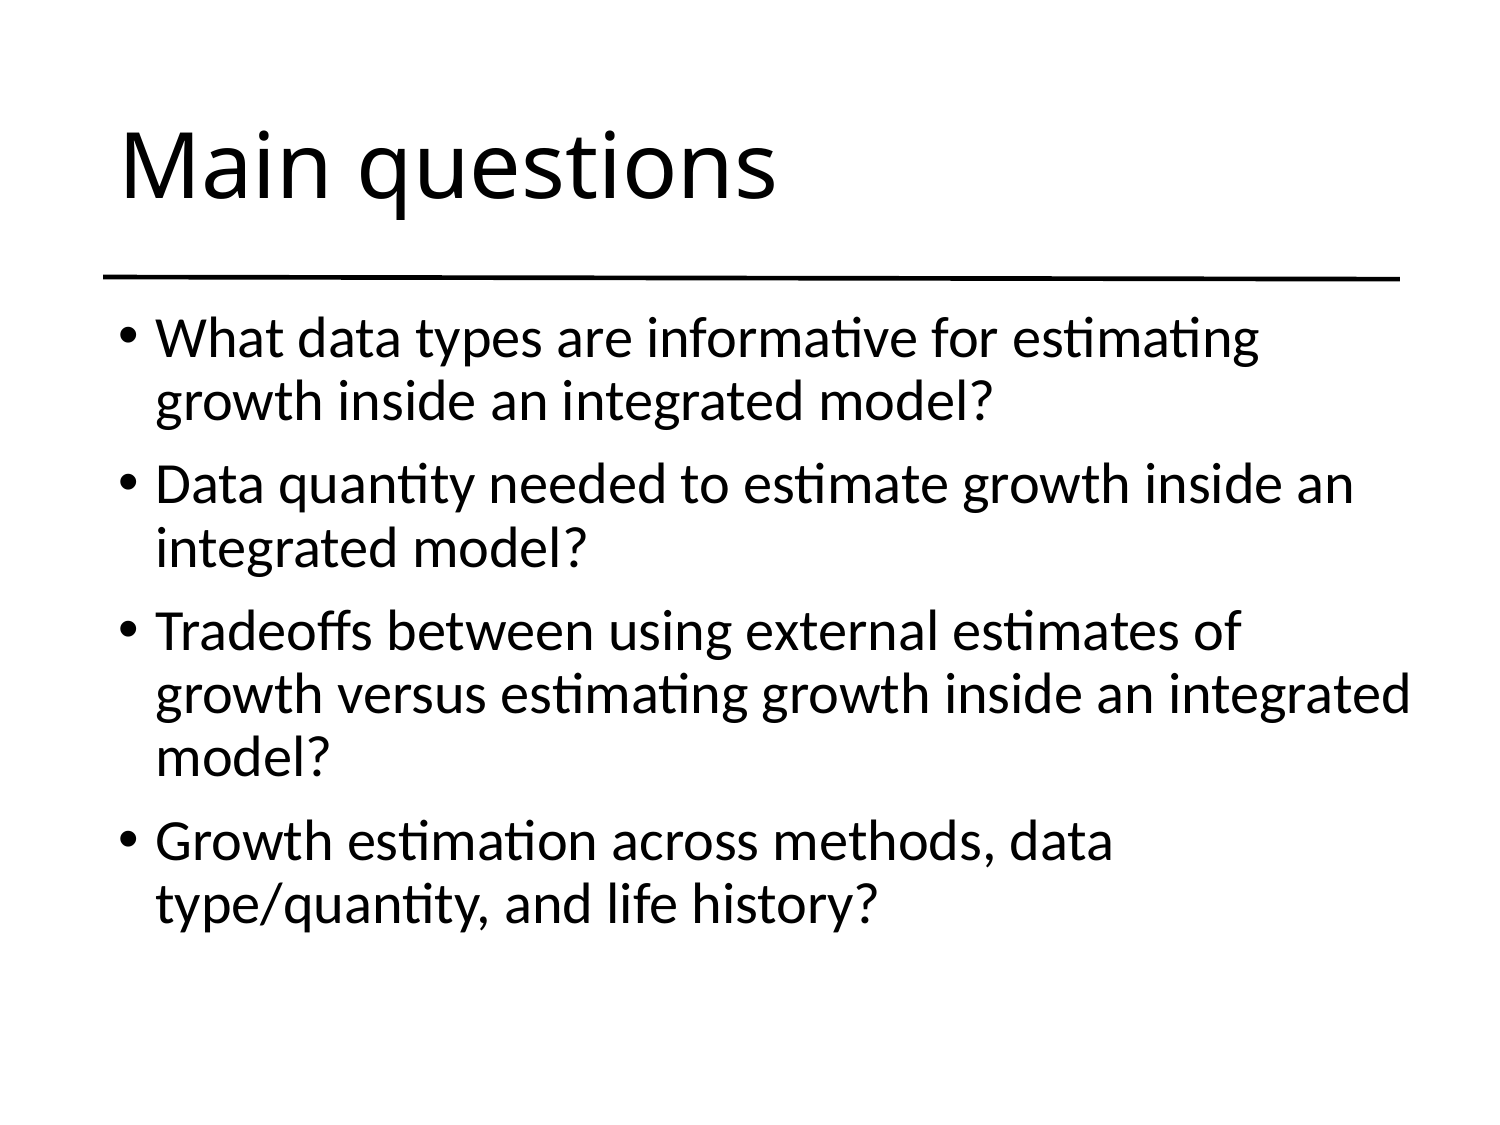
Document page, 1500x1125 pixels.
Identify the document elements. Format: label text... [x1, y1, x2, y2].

list What data types are informative for estimating growth inside an integrated model? Data quantity needed to estimate growth inside an integrated model? Tradeoffs between using external estimates of growth versus estimating growth inside an integrated model? Growth estimation across methods, data type/quantity, and life history? [103, 299, 1429, 1014]
title Main questions [103, 59, 1397, 278]
